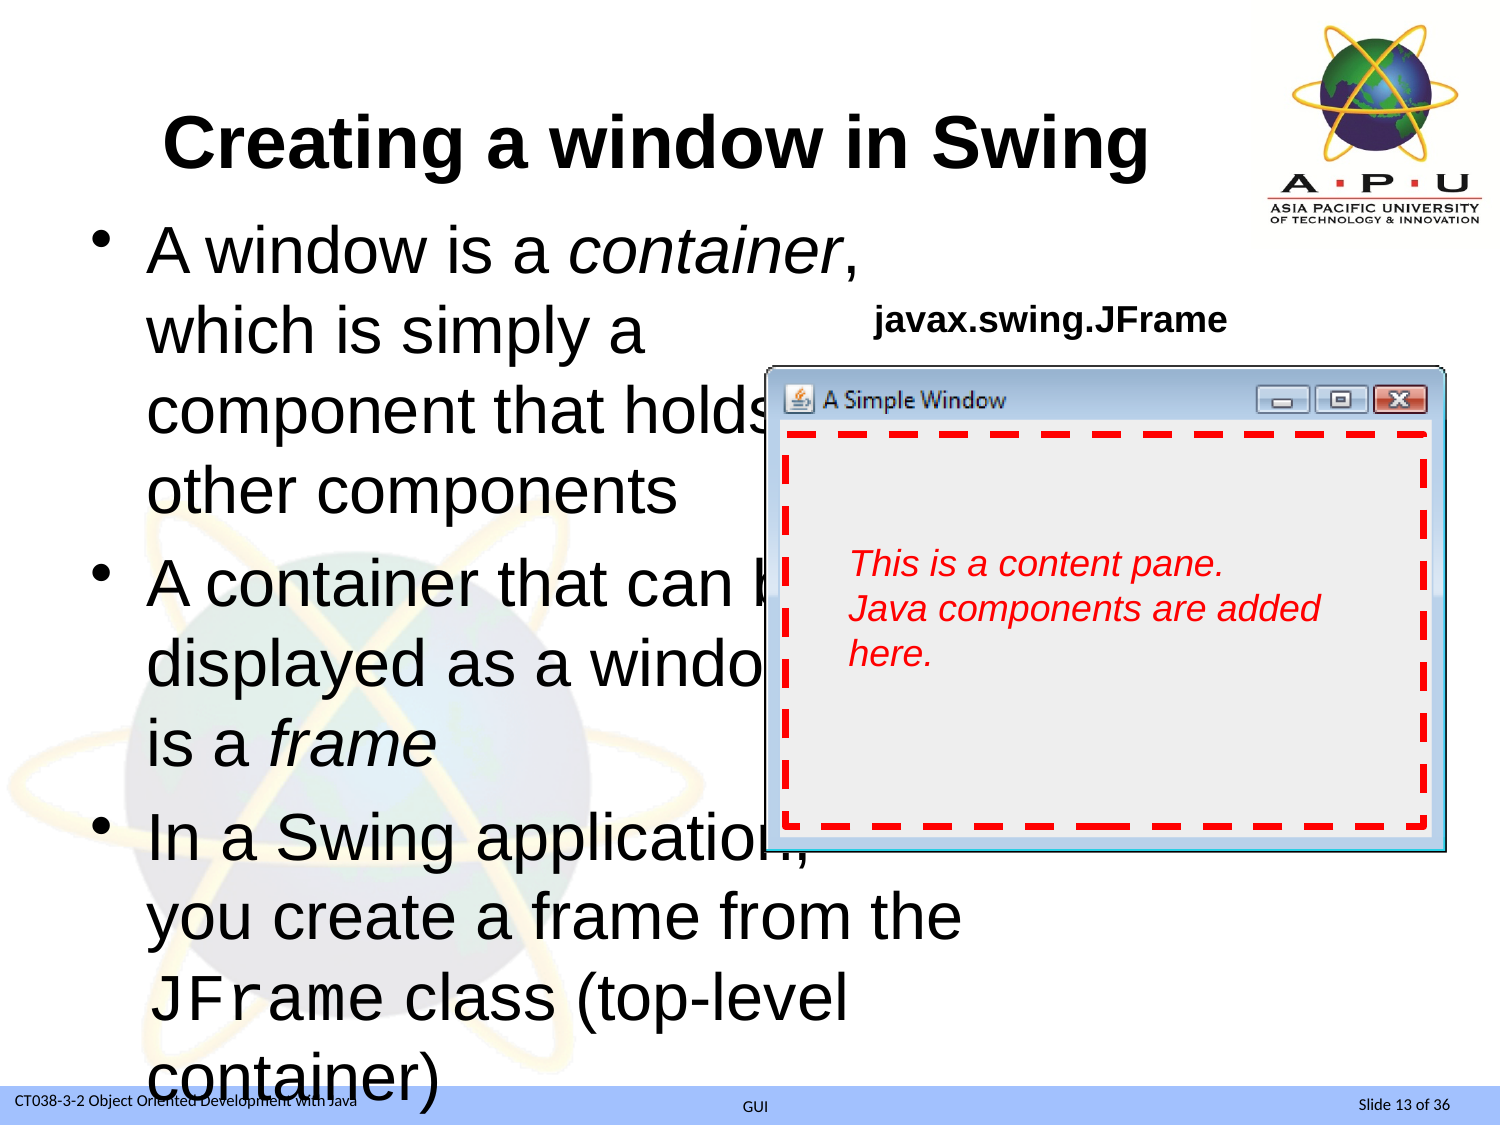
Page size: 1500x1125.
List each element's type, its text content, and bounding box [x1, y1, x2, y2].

picture [764, 365, 1447, 854]
picture [1251, 0, 1500, 249]
text_box javax.swing.JFrame [859, 287, 1335, 347]
list A window is a container, which is simply a component that holds other components A container that can be displayed as a window is a frame In a Swing application, you create a frame from the JFrame class (top-level container) [75, 199, 1106, 942]
title Creating a window in Swing [79, 45, 1235, 233]
